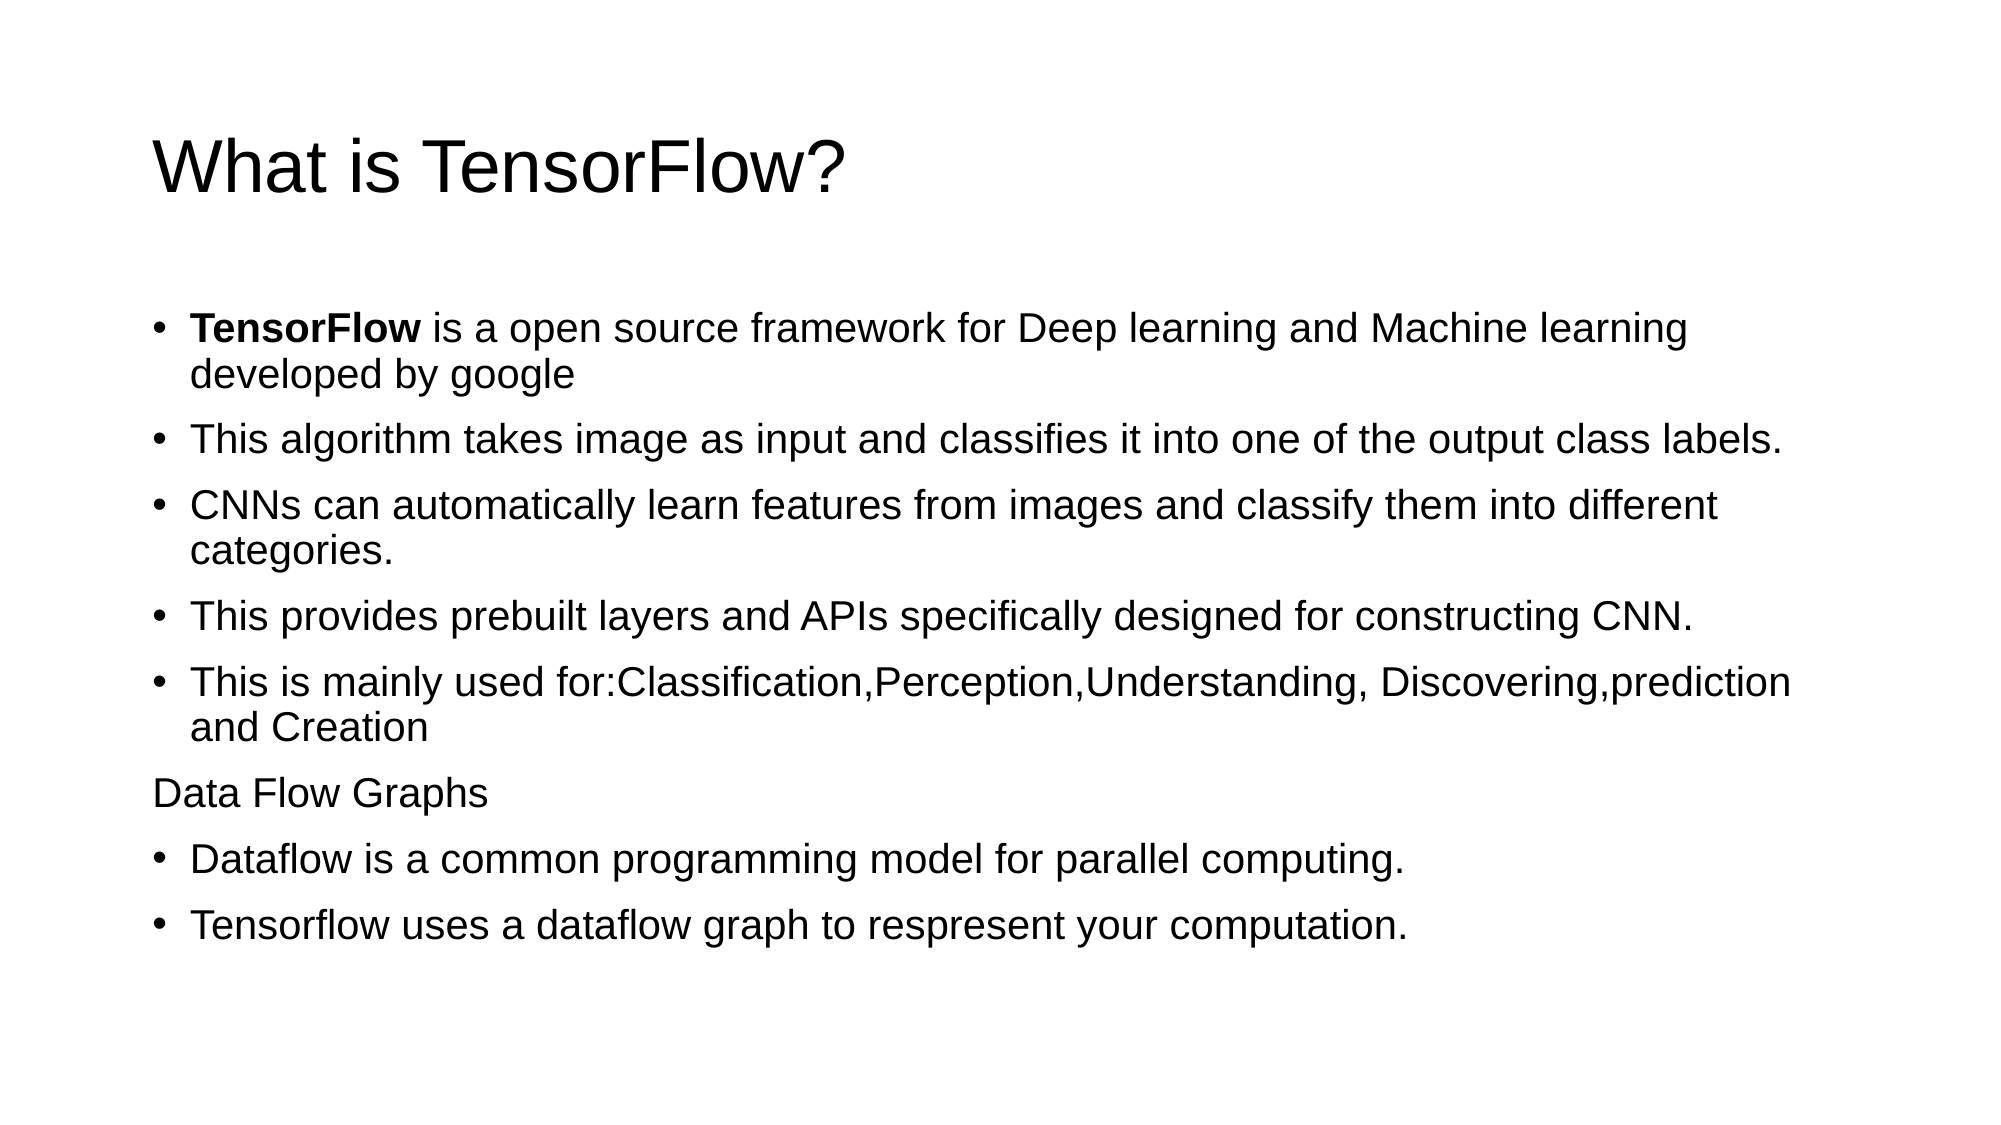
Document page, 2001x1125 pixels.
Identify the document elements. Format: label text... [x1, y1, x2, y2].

title What is TensorFlow? [137, 59, 1863, 278]
list TensorFlow is a open source framework for Deep learning and Machine learning developed by google This algorithm takes image as input and classifies it into one of the output class labels. CNNs can automatically learn features from images and classify them into different categories. This provides prebuilt layers and APIs specifically designed for constructing CNN. This is mainly used for:Classification,Perception,Understanding, Discovering,prediction and Creation Data Flow Graphs Dataflow is a common programming model for parallel computing. Tensorflow uses a dataflow graph to respresent your computation. [137, 299, 1863, 1014]
